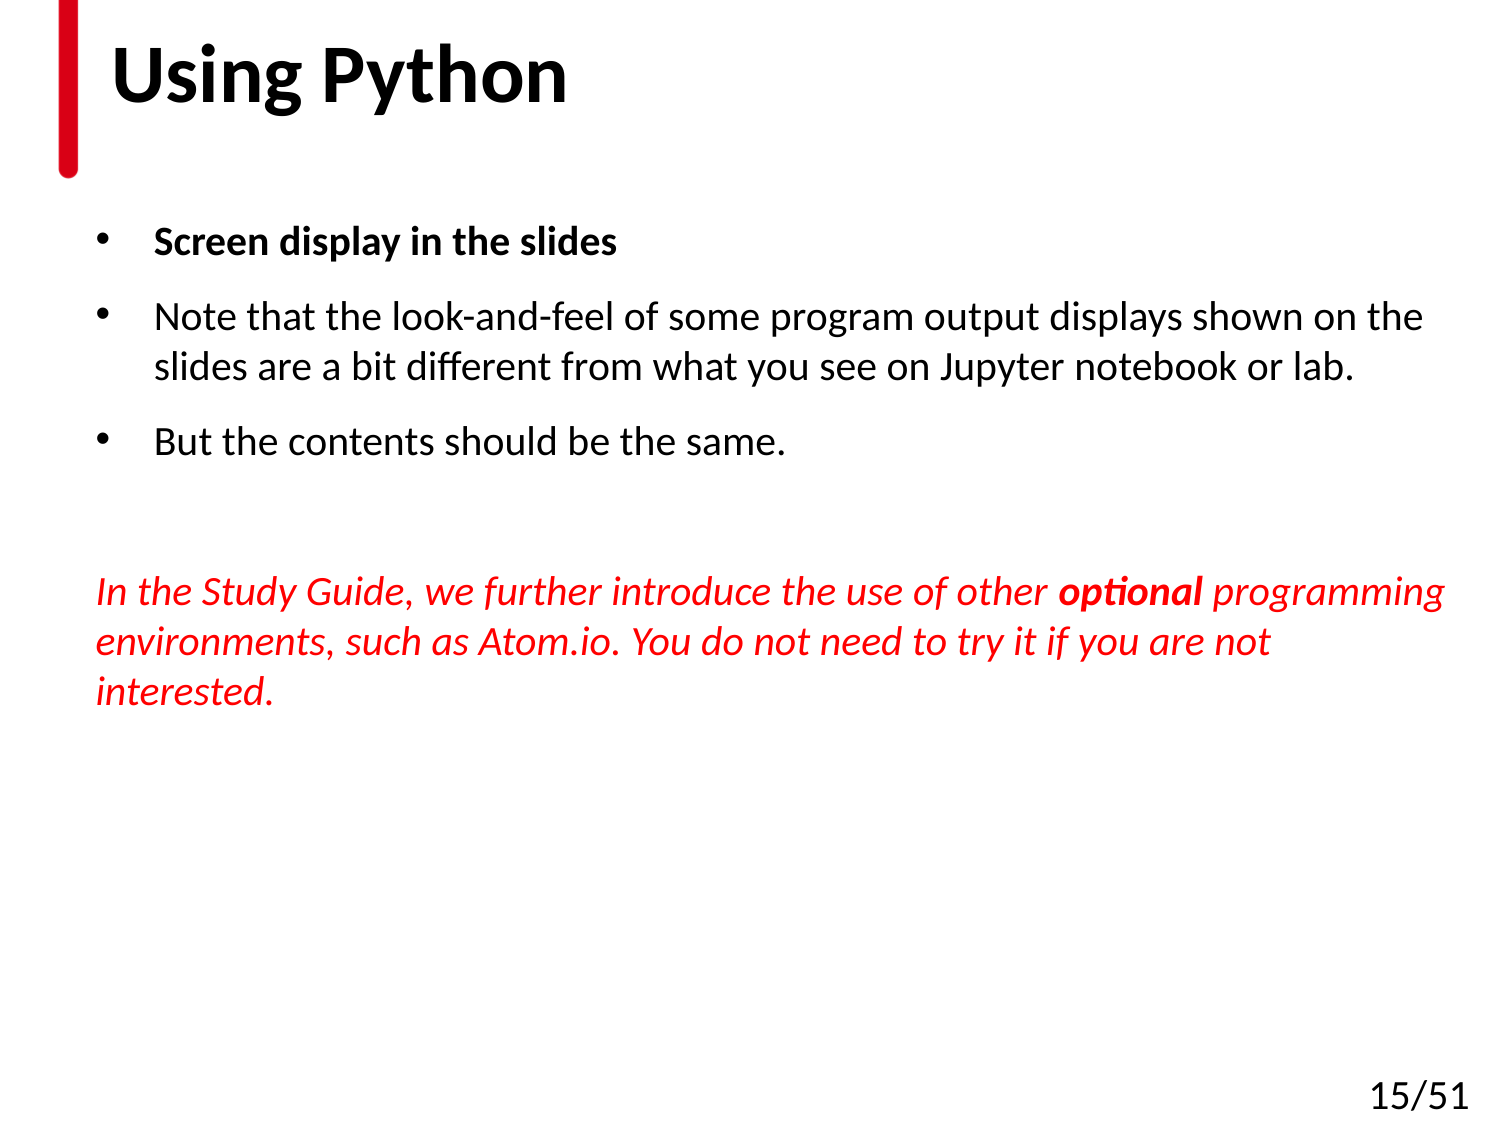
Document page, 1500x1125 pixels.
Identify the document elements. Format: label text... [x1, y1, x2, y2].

picture [57, 0, 81, 200]
title Using Python [96, 0, 1500, 138]
list Screen display in the slides Note that the look-and-feel of some program output displays shown on the slides are a bit different from what you see on Jupyter notebook or lab. But the contents should be the same. In the Study Guide, we further introduce the use of other optional programming environments, such as Atom.io. You do not need to try it if you are not interested. [80, 206, 1470, 950]
